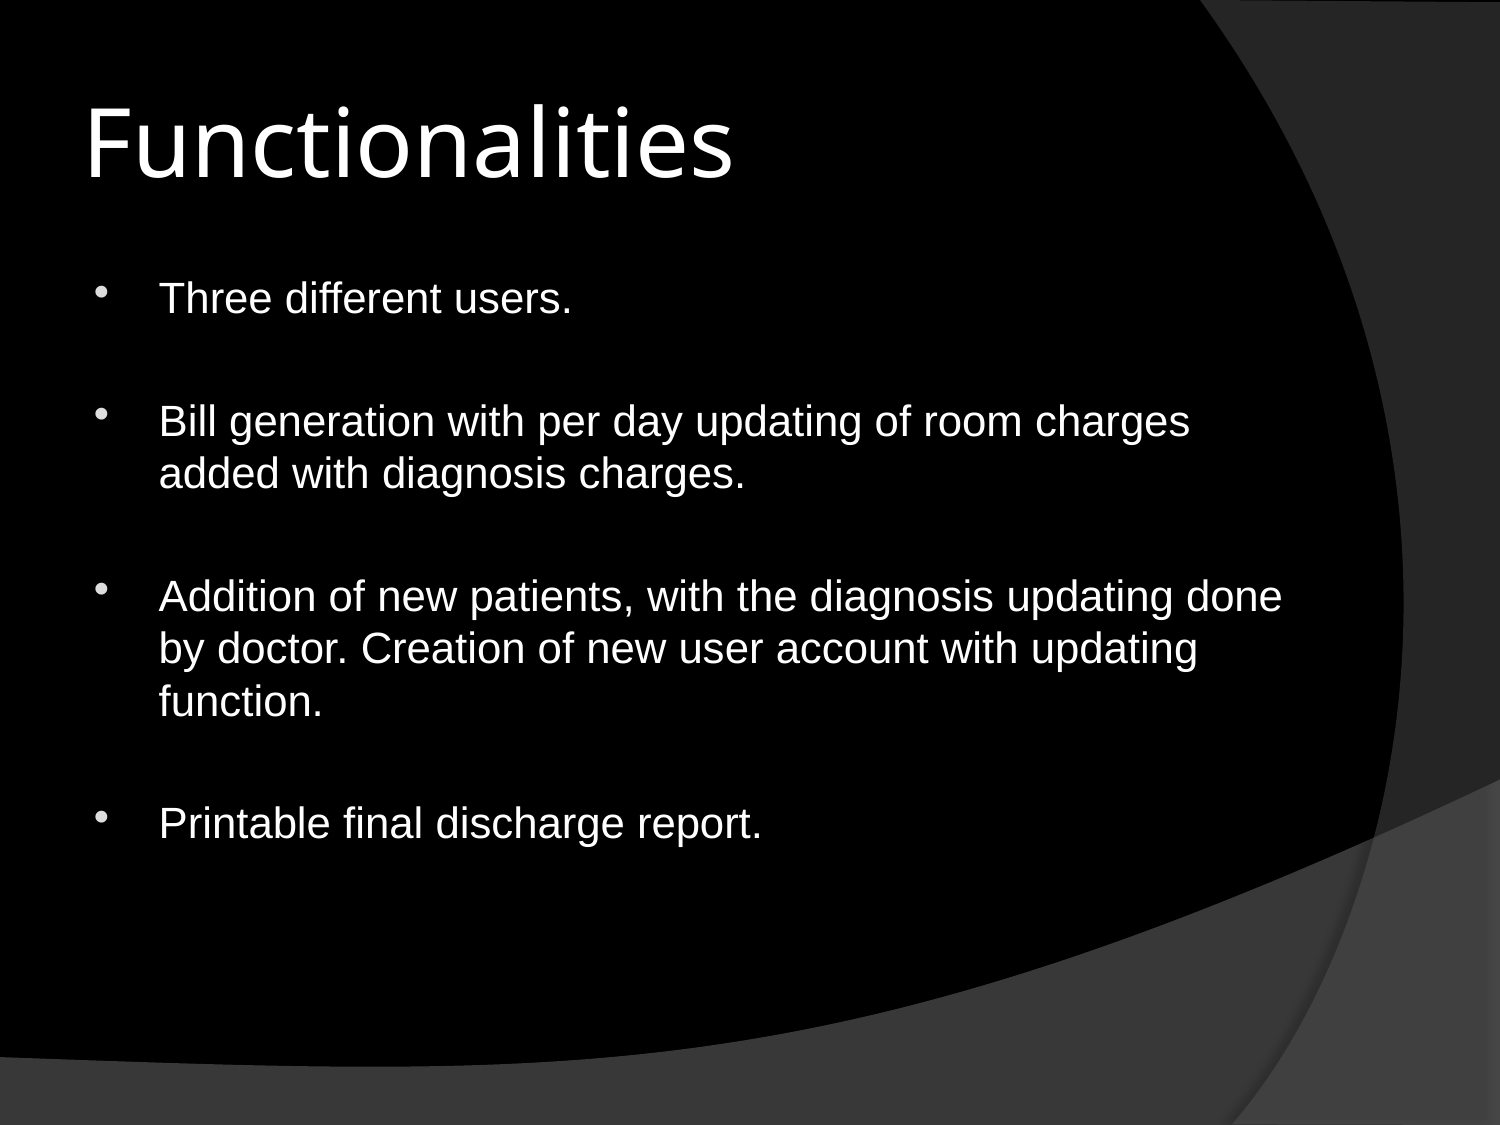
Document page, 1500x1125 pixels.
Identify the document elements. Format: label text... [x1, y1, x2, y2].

list Three different users. Bill generation with per day updating of room charges added with diagnosis charges. Addition of new patients, with the diagnosis updating done by doctor. Creation of new user account with updating function. Printable final discharge report. [75, 262, 1300, 1005]
title Functionalities [75, 45, 1300, 233]
